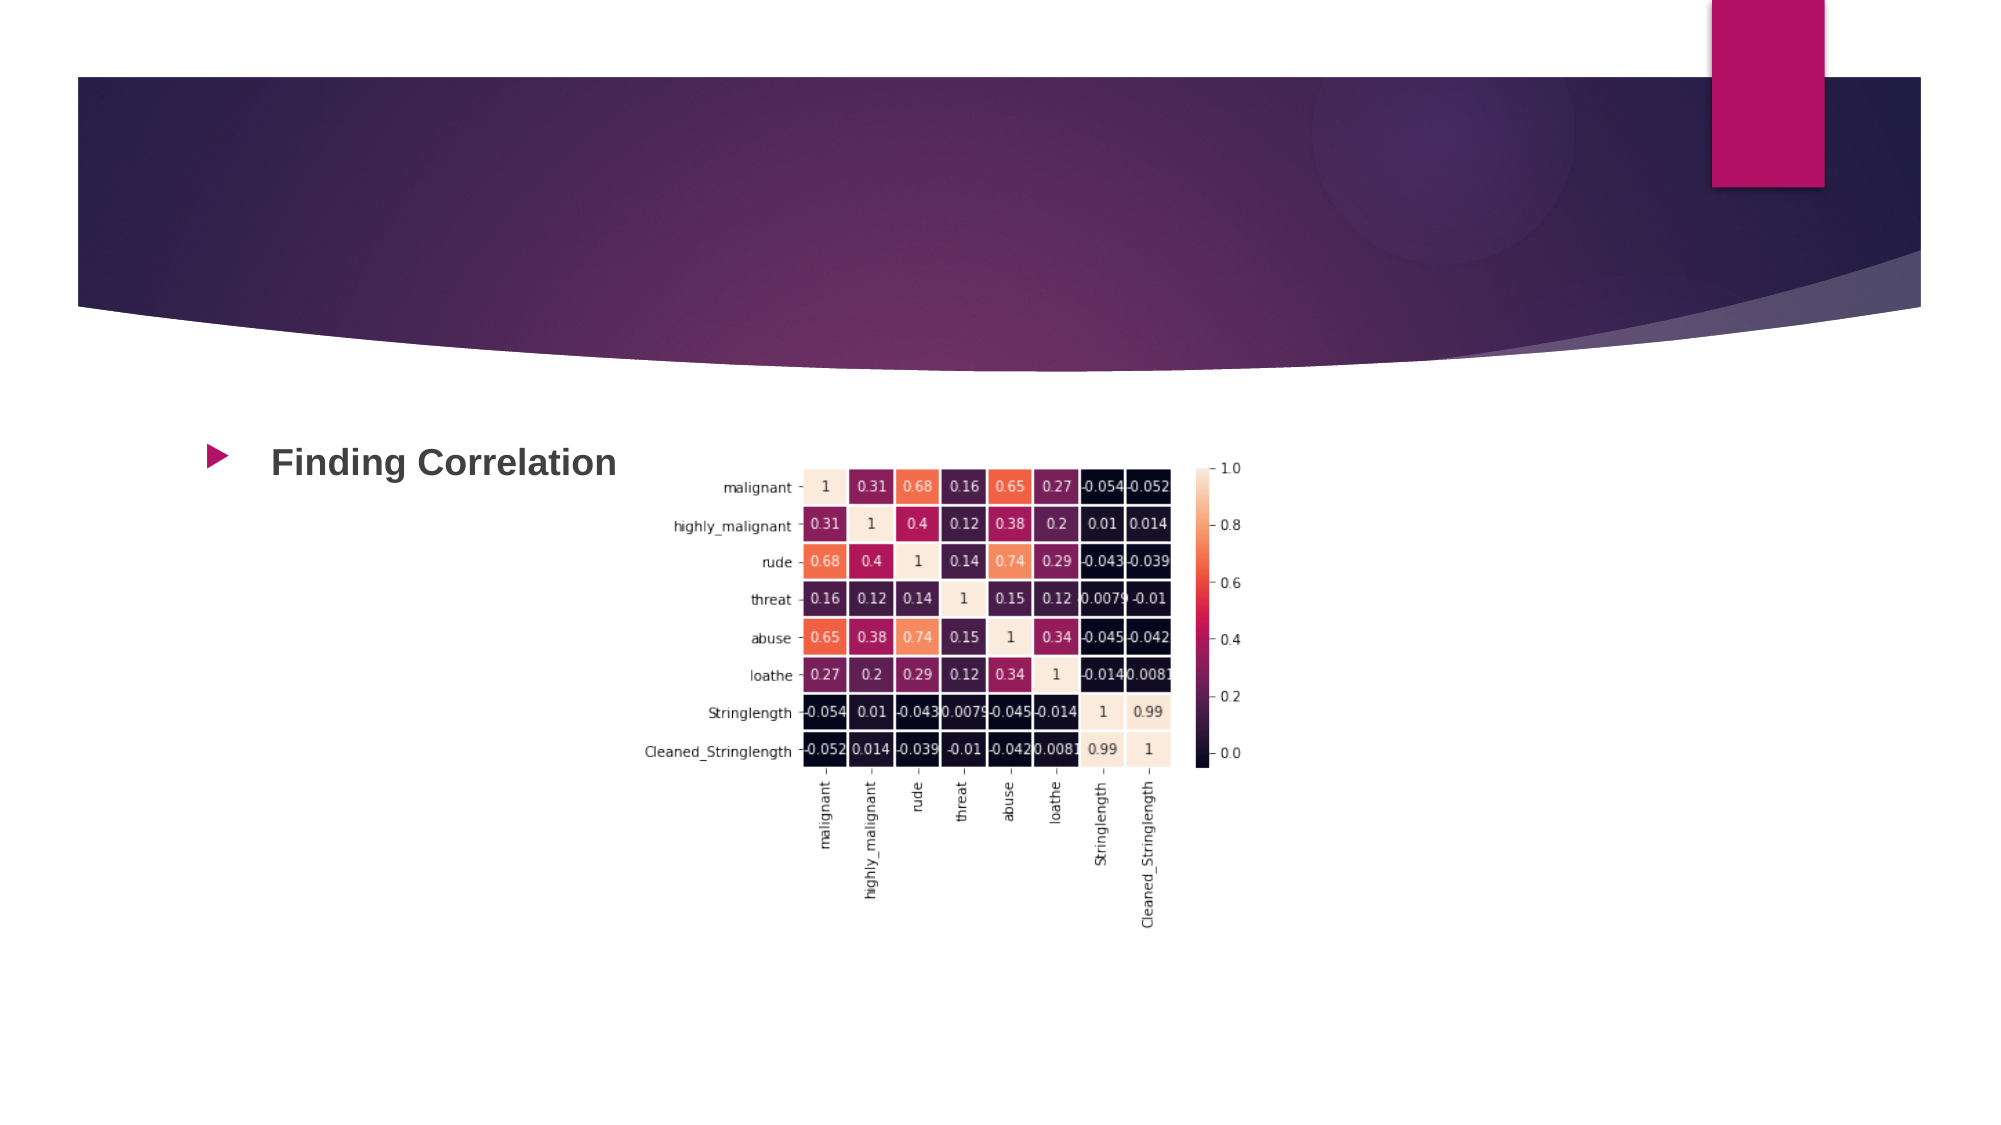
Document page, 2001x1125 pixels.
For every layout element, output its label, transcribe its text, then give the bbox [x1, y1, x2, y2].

picture [634, 453, 1251, 937]
list Finding Correlation [189, 427, 1638, 988]
